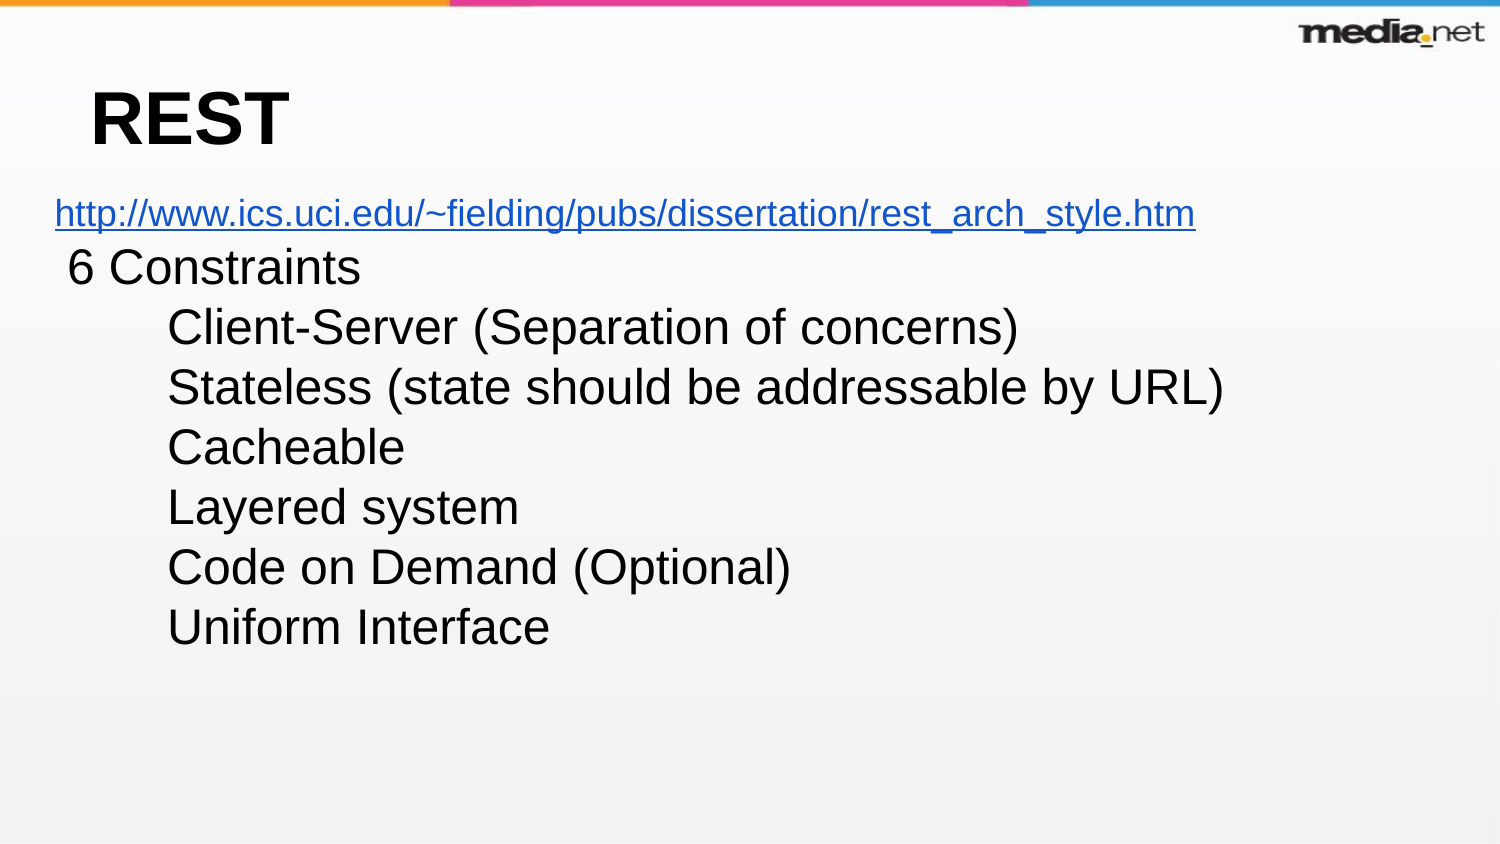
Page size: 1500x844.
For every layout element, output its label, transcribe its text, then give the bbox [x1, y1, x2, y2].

picture [0, 0, 1500, 844]
title REST [75, 33, 1425, 175]
list http://www.ics.uci.edu/~fielding/pubs/dissertation/rest_arch_style.htm 6 Constraints Client-Server (Separation of concerns) Stateless (state should be addressable by URL) Cacheable Layered system Code on Demand (Optional) Uniform Interface [39, 174, 1390, 786]
